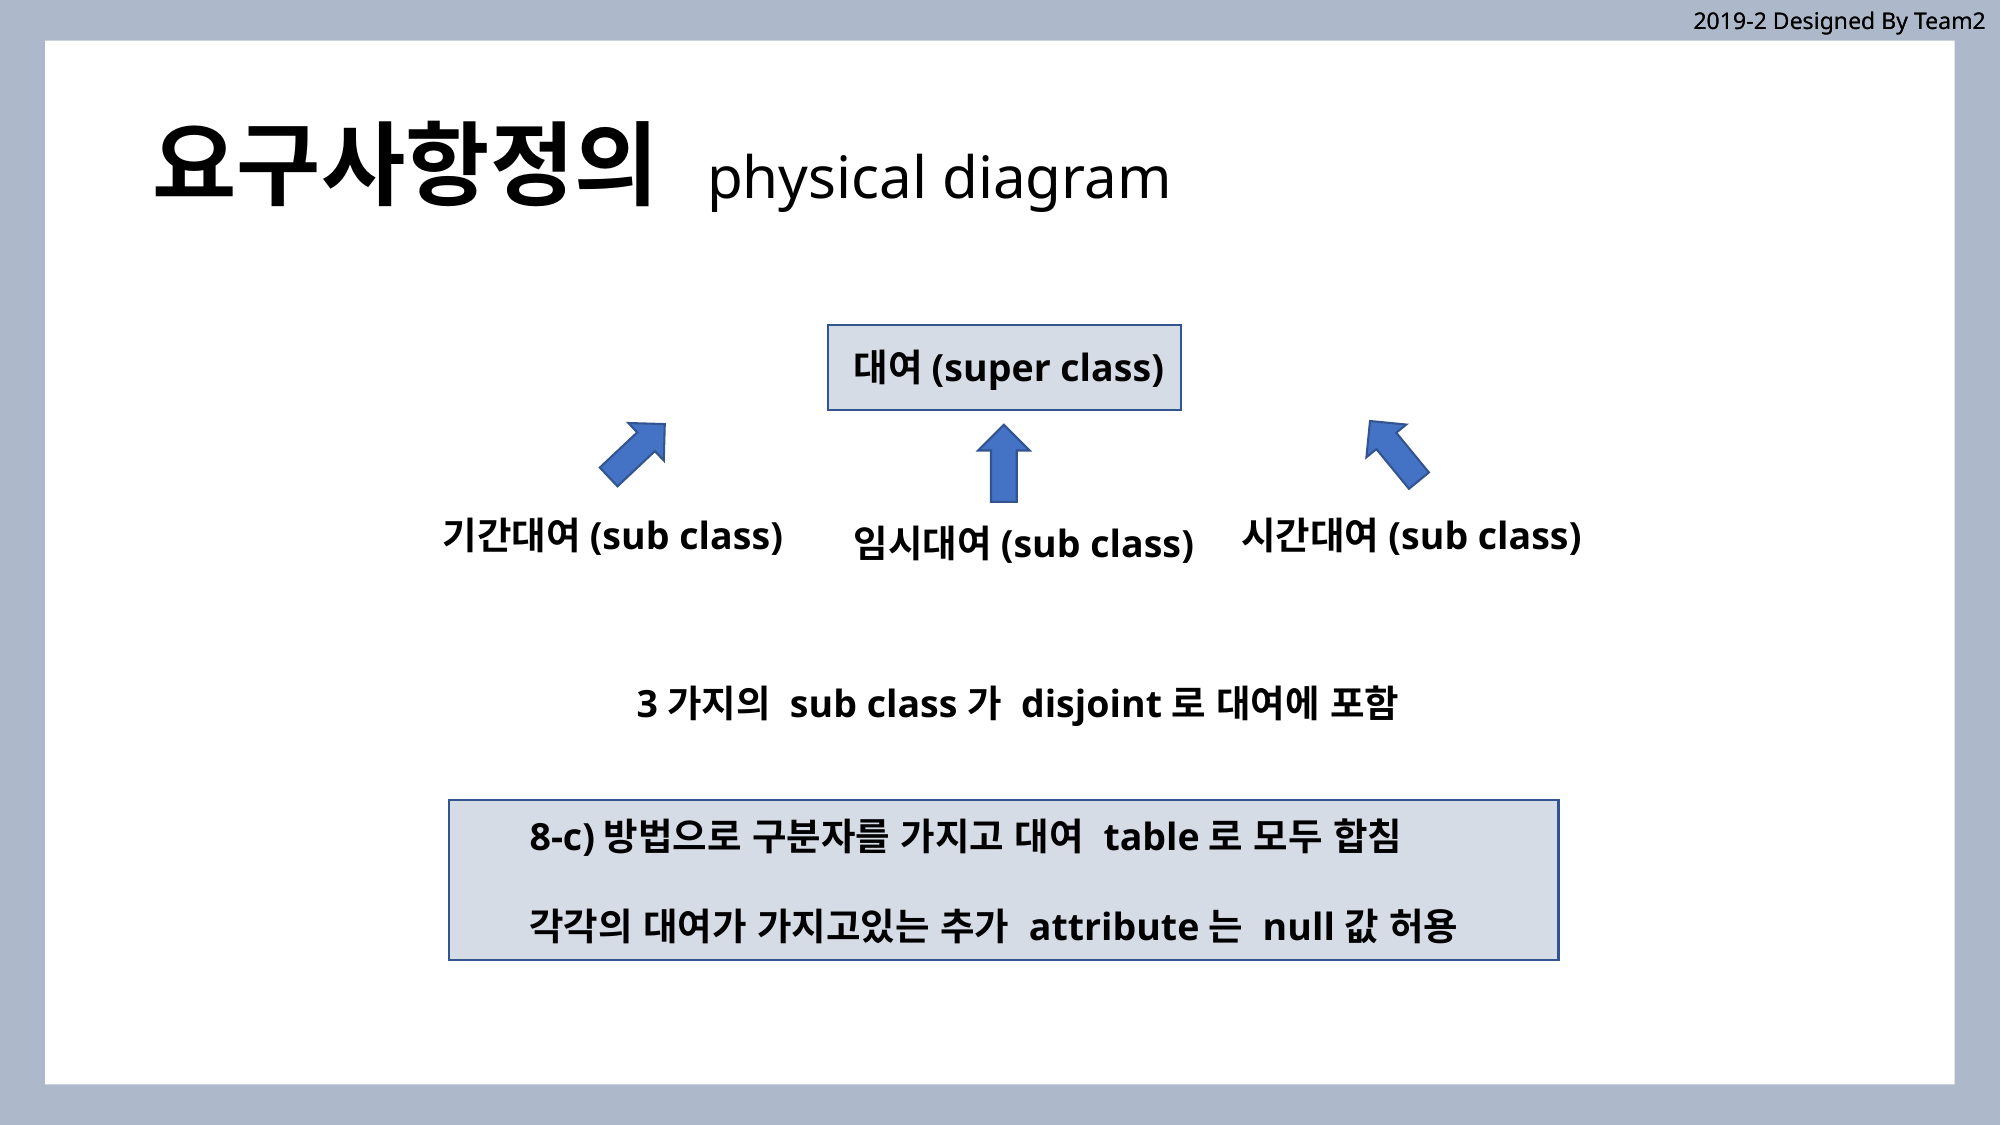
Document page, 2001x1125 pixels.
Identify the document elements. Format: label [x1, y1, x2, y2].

text_box [0, 0, 2000, 1125]
